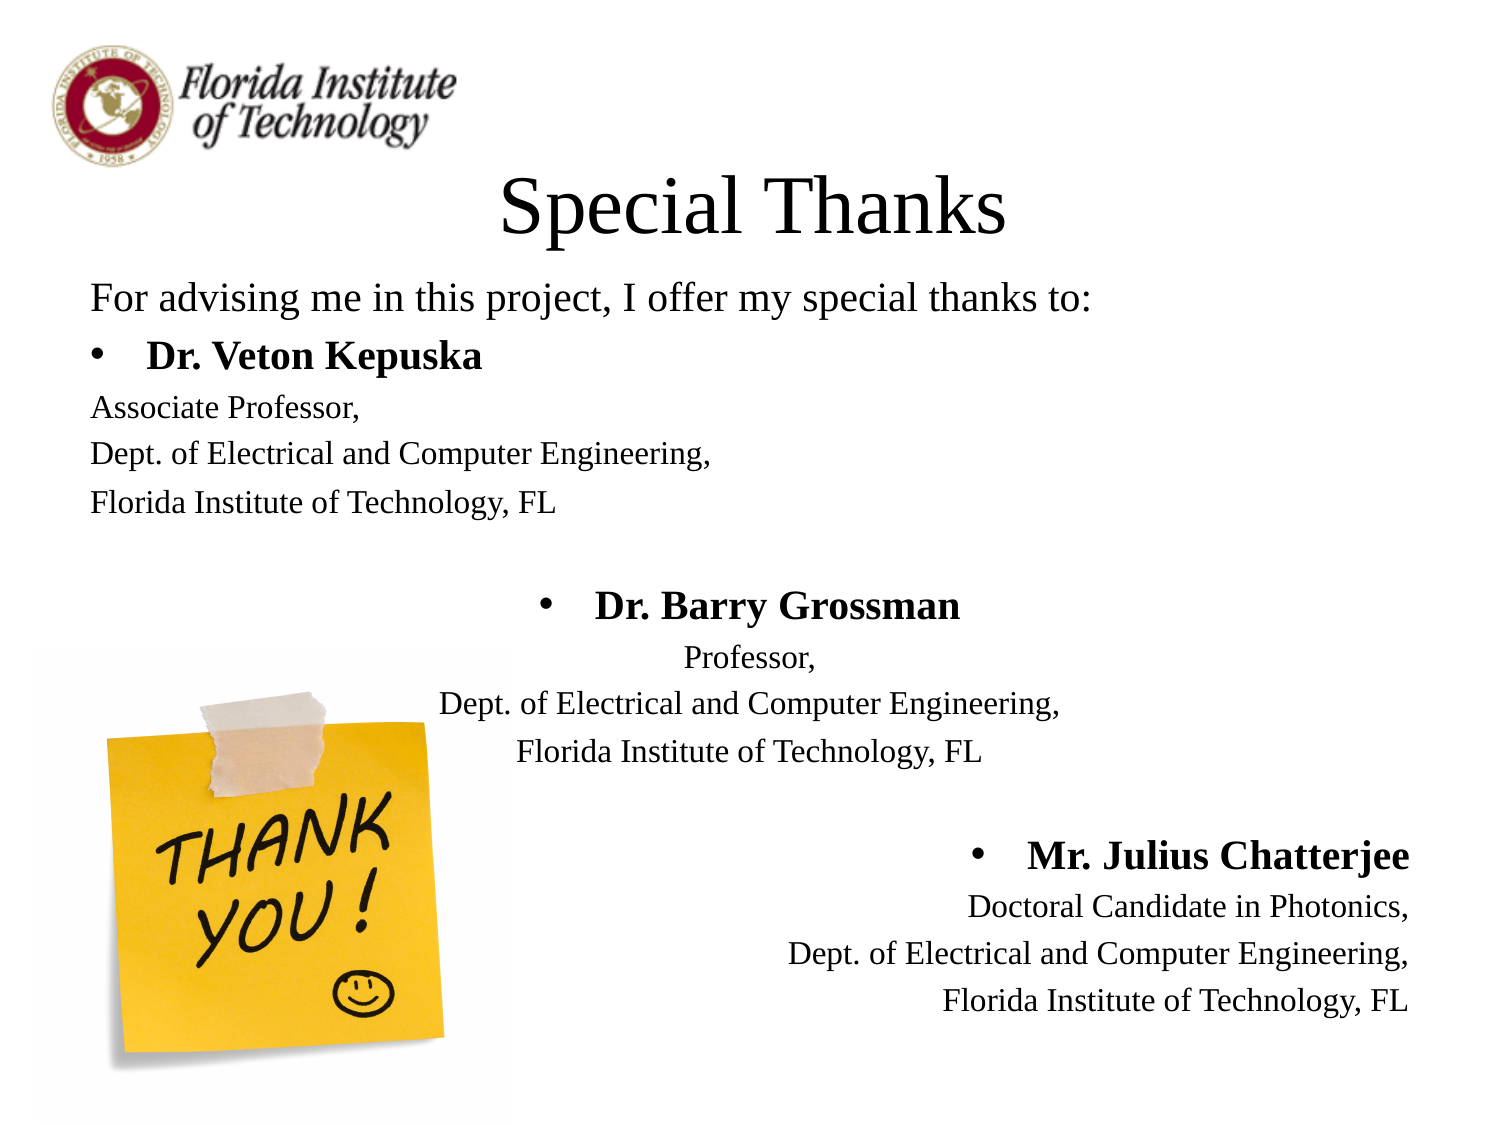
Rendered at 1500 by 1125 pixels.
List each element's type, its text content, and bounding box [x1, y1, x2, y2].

picture [37, 35, 468, 175]
picture [37, 647, 513, 1123]
list For advising me in this project, I offer my special thanks to: Dr. Veton Kepuska Associate Professor, Dept. of Electrical and Computer Engineering, Florida Institute of Technology, FL Dr. Barry Grossman Professor, Dept. of Electrical and Computer Engineering, Florida Institute of Technology, FL Mr. Julius Chatterjee Doctoral Candidate in Photonics, Dept. of Electrical and Computer Engineering, Florida Institute of Technology, FL [75, 262, 1425, 1050]
title Special Thanks [78, 137, 1429, 263]
